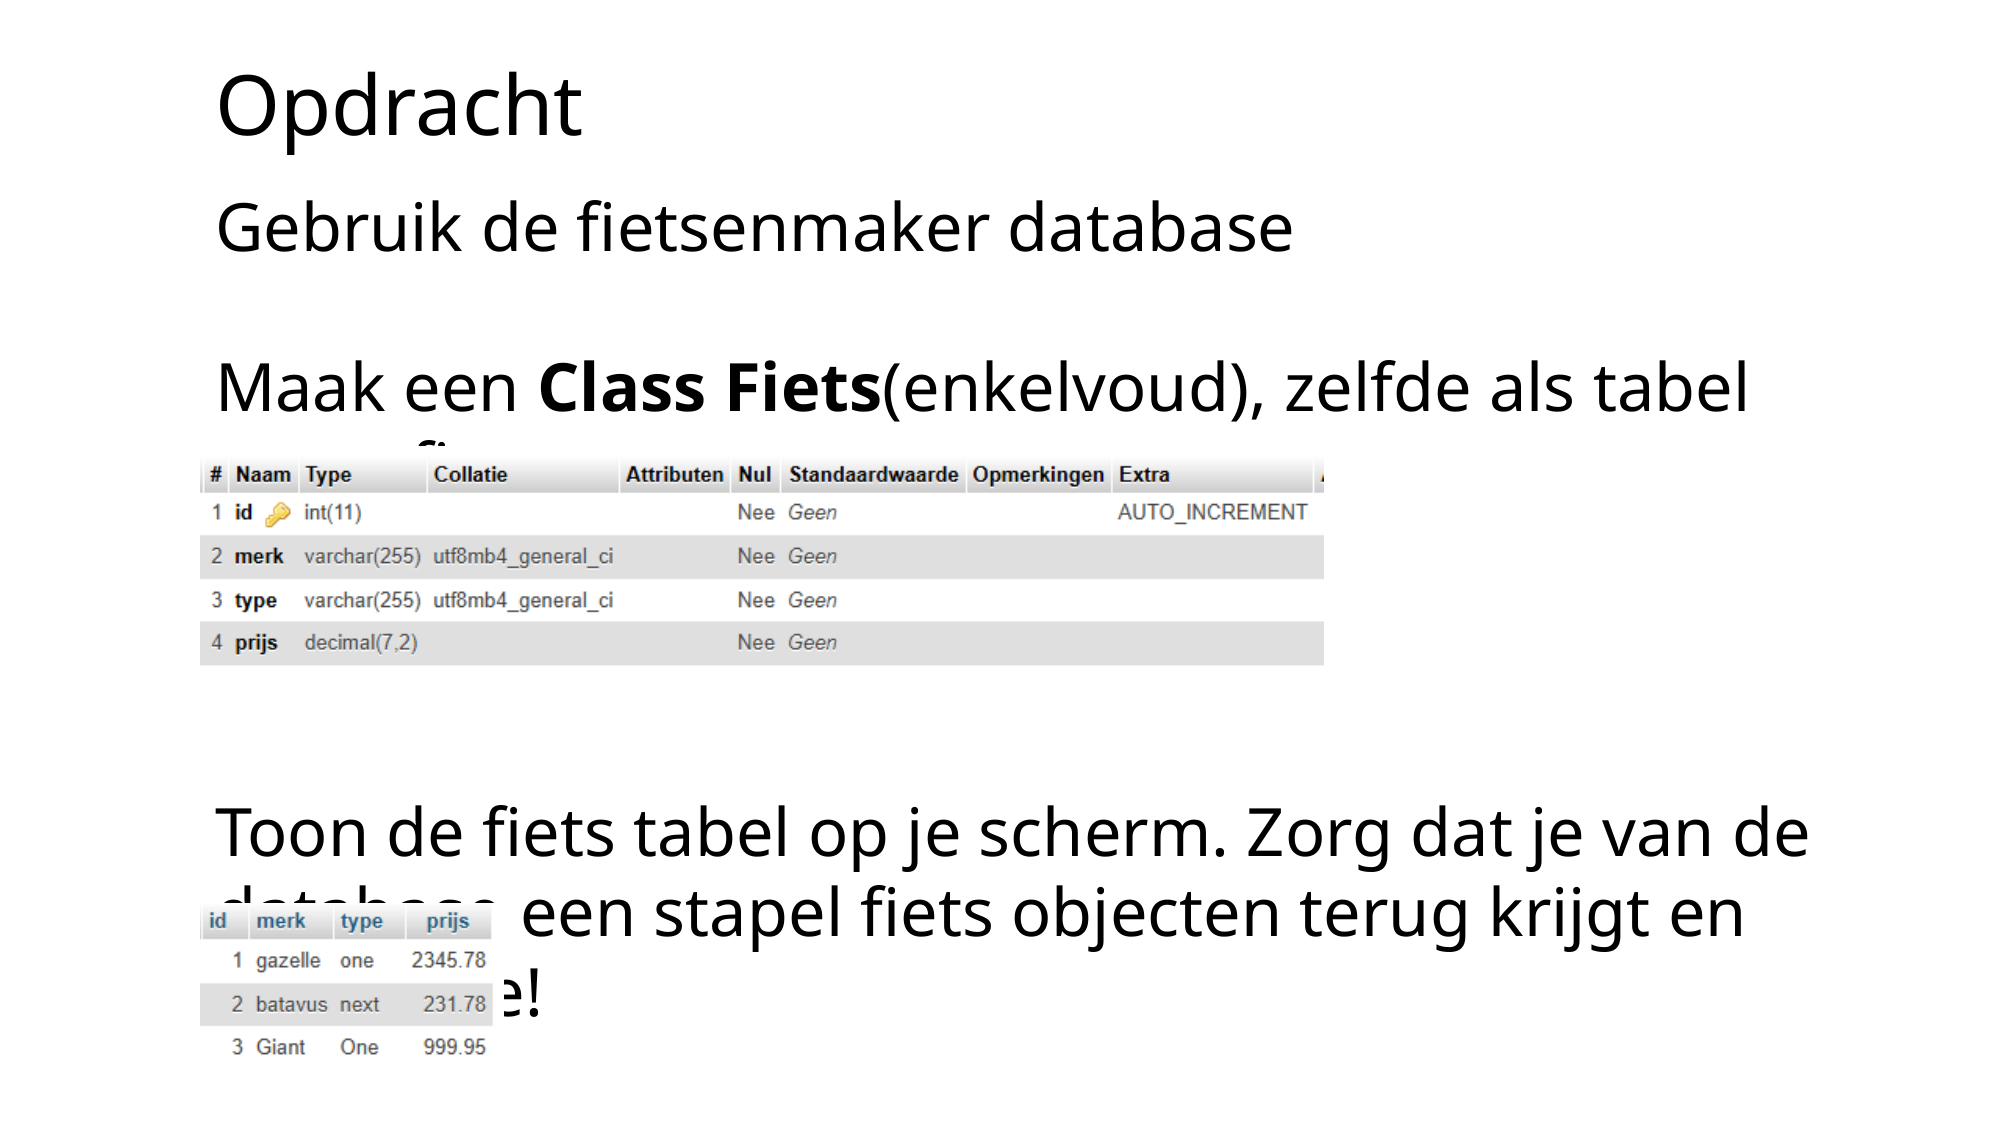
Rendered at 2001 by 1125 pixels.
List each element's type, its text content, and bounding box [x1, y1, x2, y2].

picture [199, 903, 504, 1072]
text_box Gebruik de fietsenmaker database Maak een Class Fiets(enkelvoud), zelfde als tabel naam fiets Toon de fiets tabel op je scherm. Zorg dat je van de database een stapel fiets objecten terug krijgt en toon deze! [200, 177, 1926, 1117]
picture [199, 446, 1325, 676]
title Opdracht [200, 0, 1926, 177]
